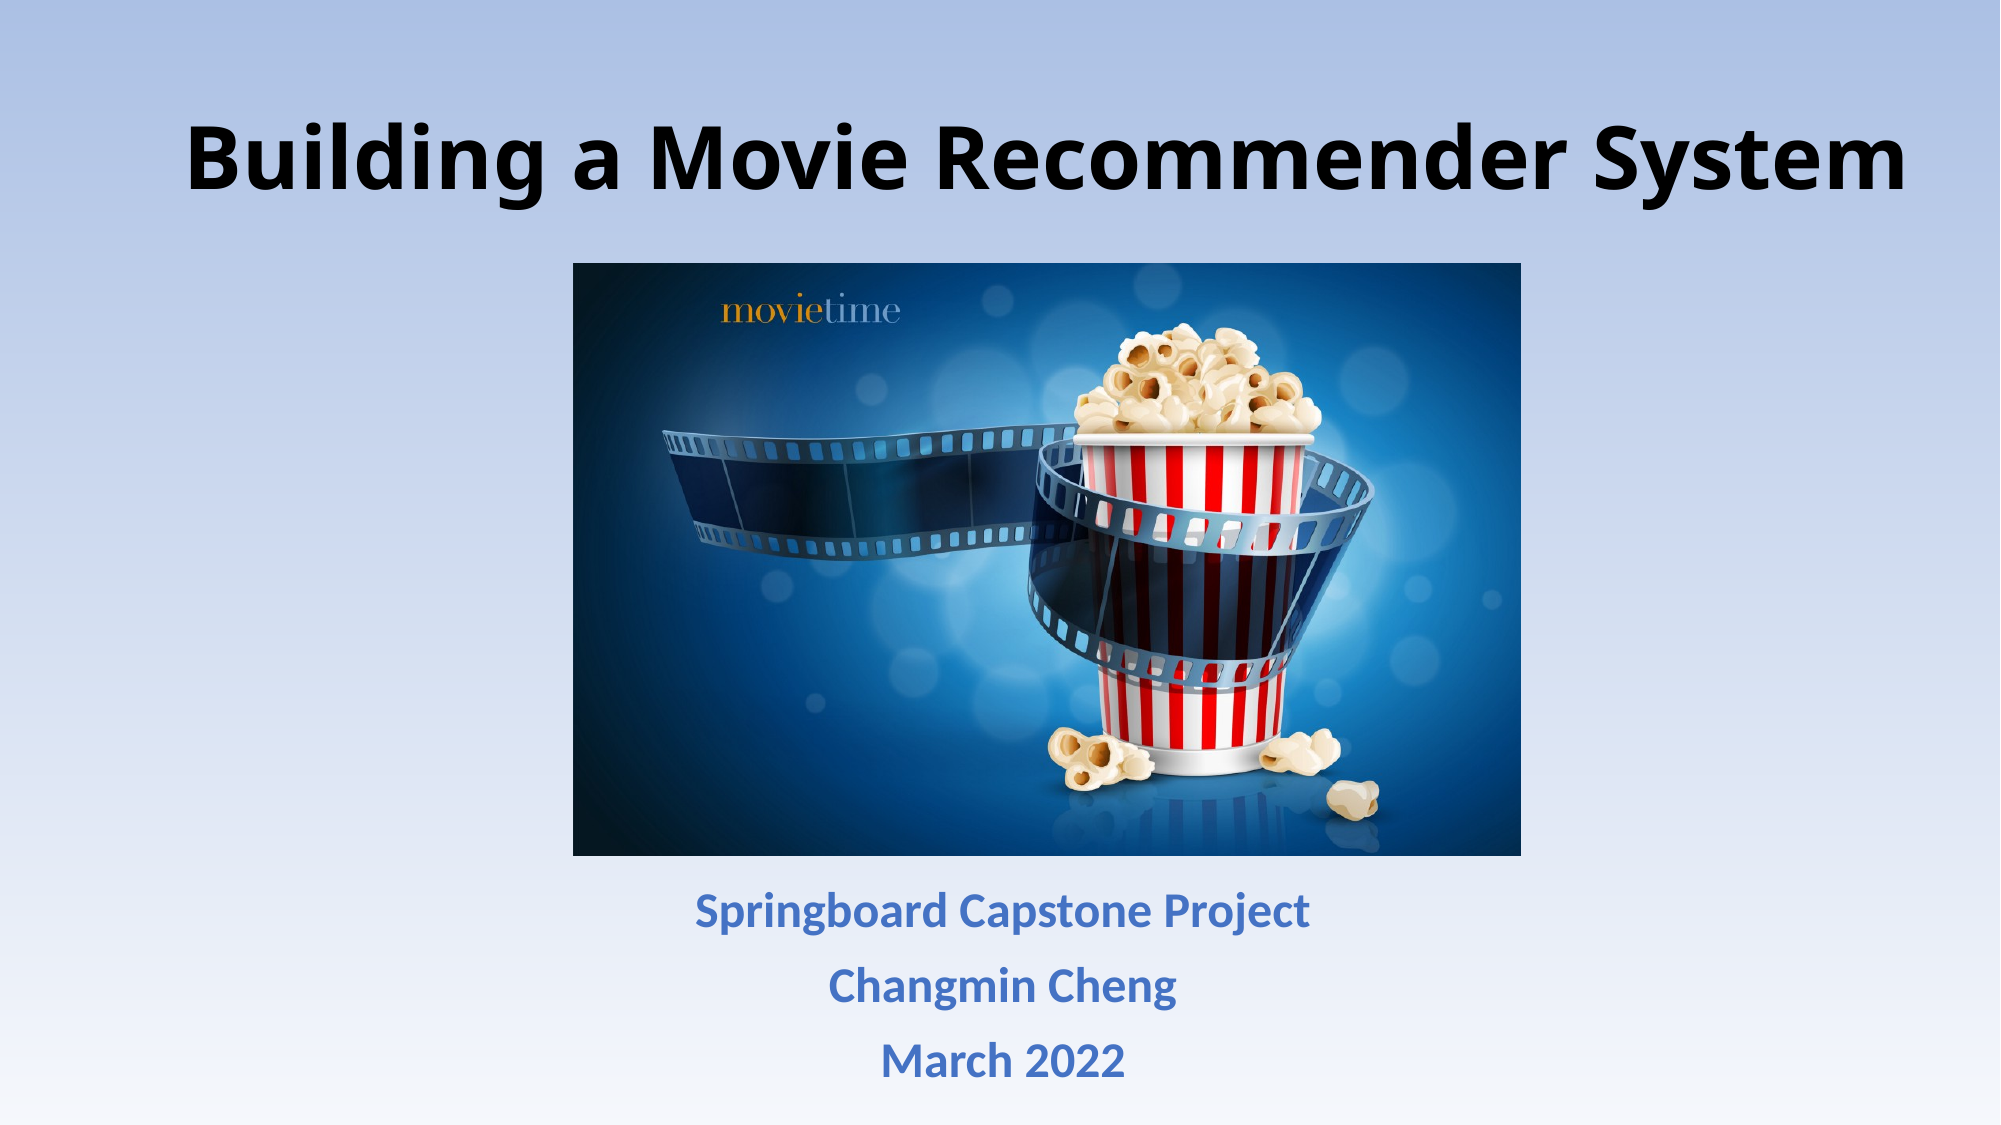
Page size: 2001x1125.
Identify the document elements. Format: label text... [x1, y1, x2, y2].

title Building a Movie Recommender System [154, 18, 1940, 217]
picture [573, 263, 1521, 856]
subtitle Springboard Capstone Project Changmin Cheng March 2022 [463, 877, 1544, 1114]
